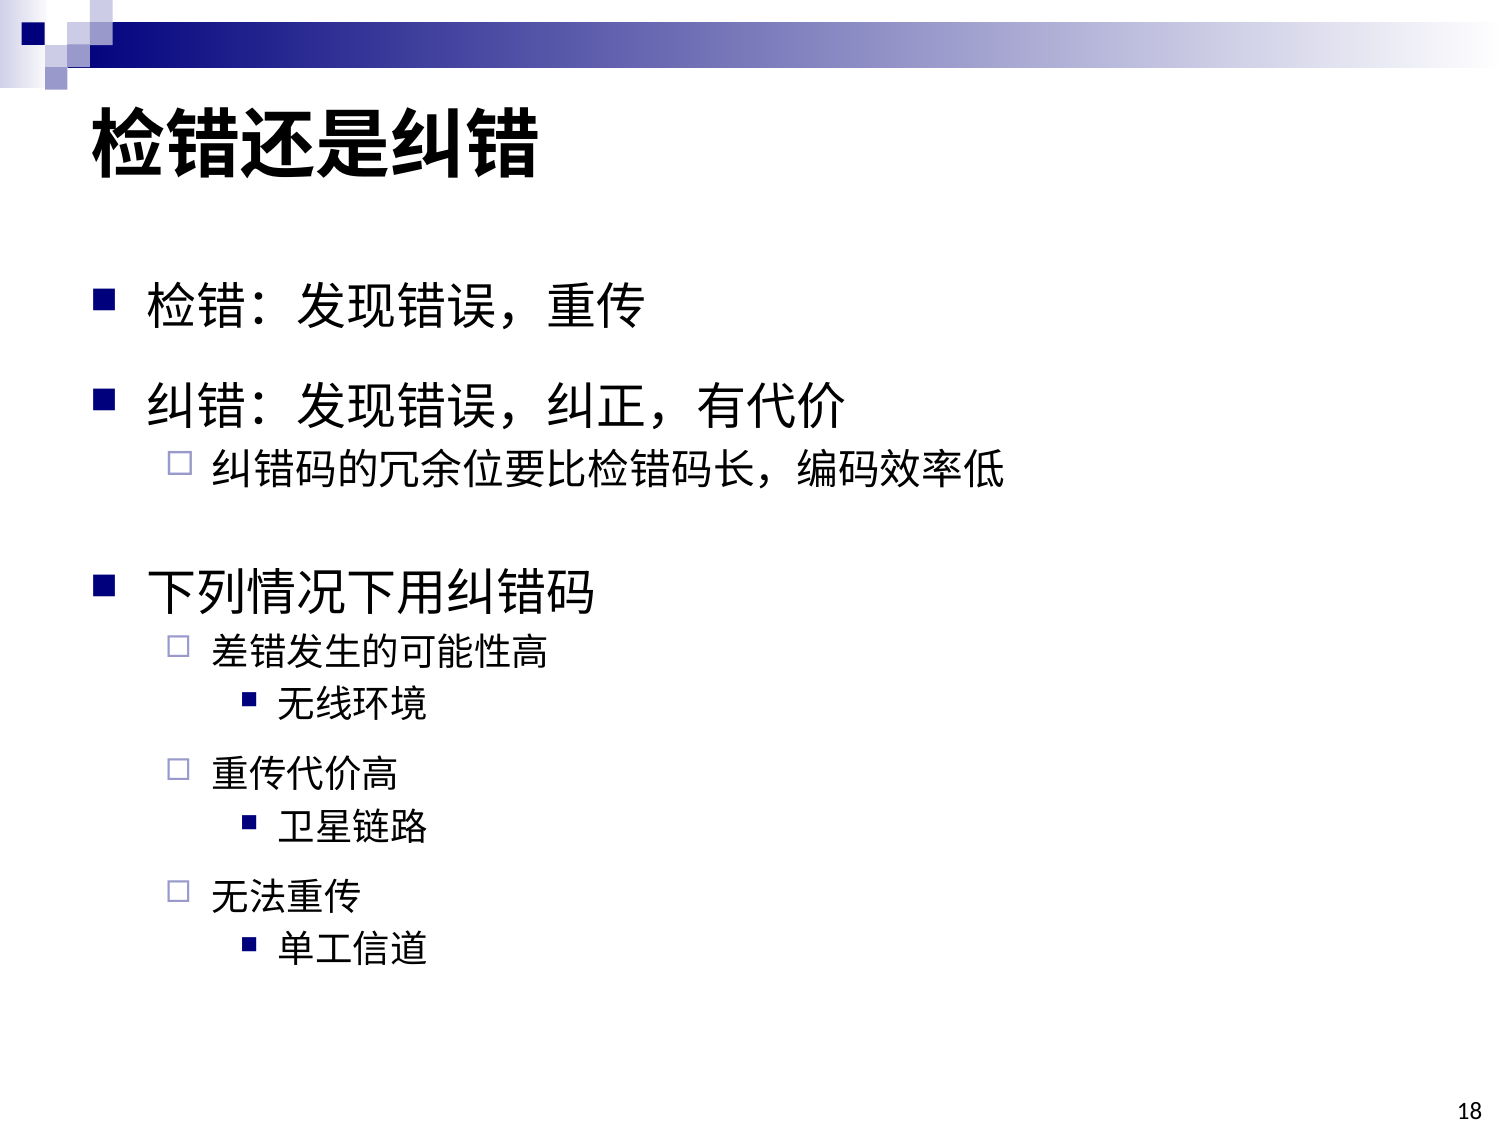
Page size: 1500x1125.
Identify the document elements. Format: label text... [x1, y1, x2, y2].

slide_number 18 [1448, 1100, 1483, 1125]
title 检错还是纠错 [75, 75, 1425, 209]
list 检错：发现错误，重传 纠错：发现错误，纠正，有代价 纠错码的冗余位要比检错码长，编码效率低 下列情况下用纠错码 差错发生的可能性高 无线环境 重传代价高 卫星链路 无法重传 单工信道 [75, 237, 1425, 1063]
